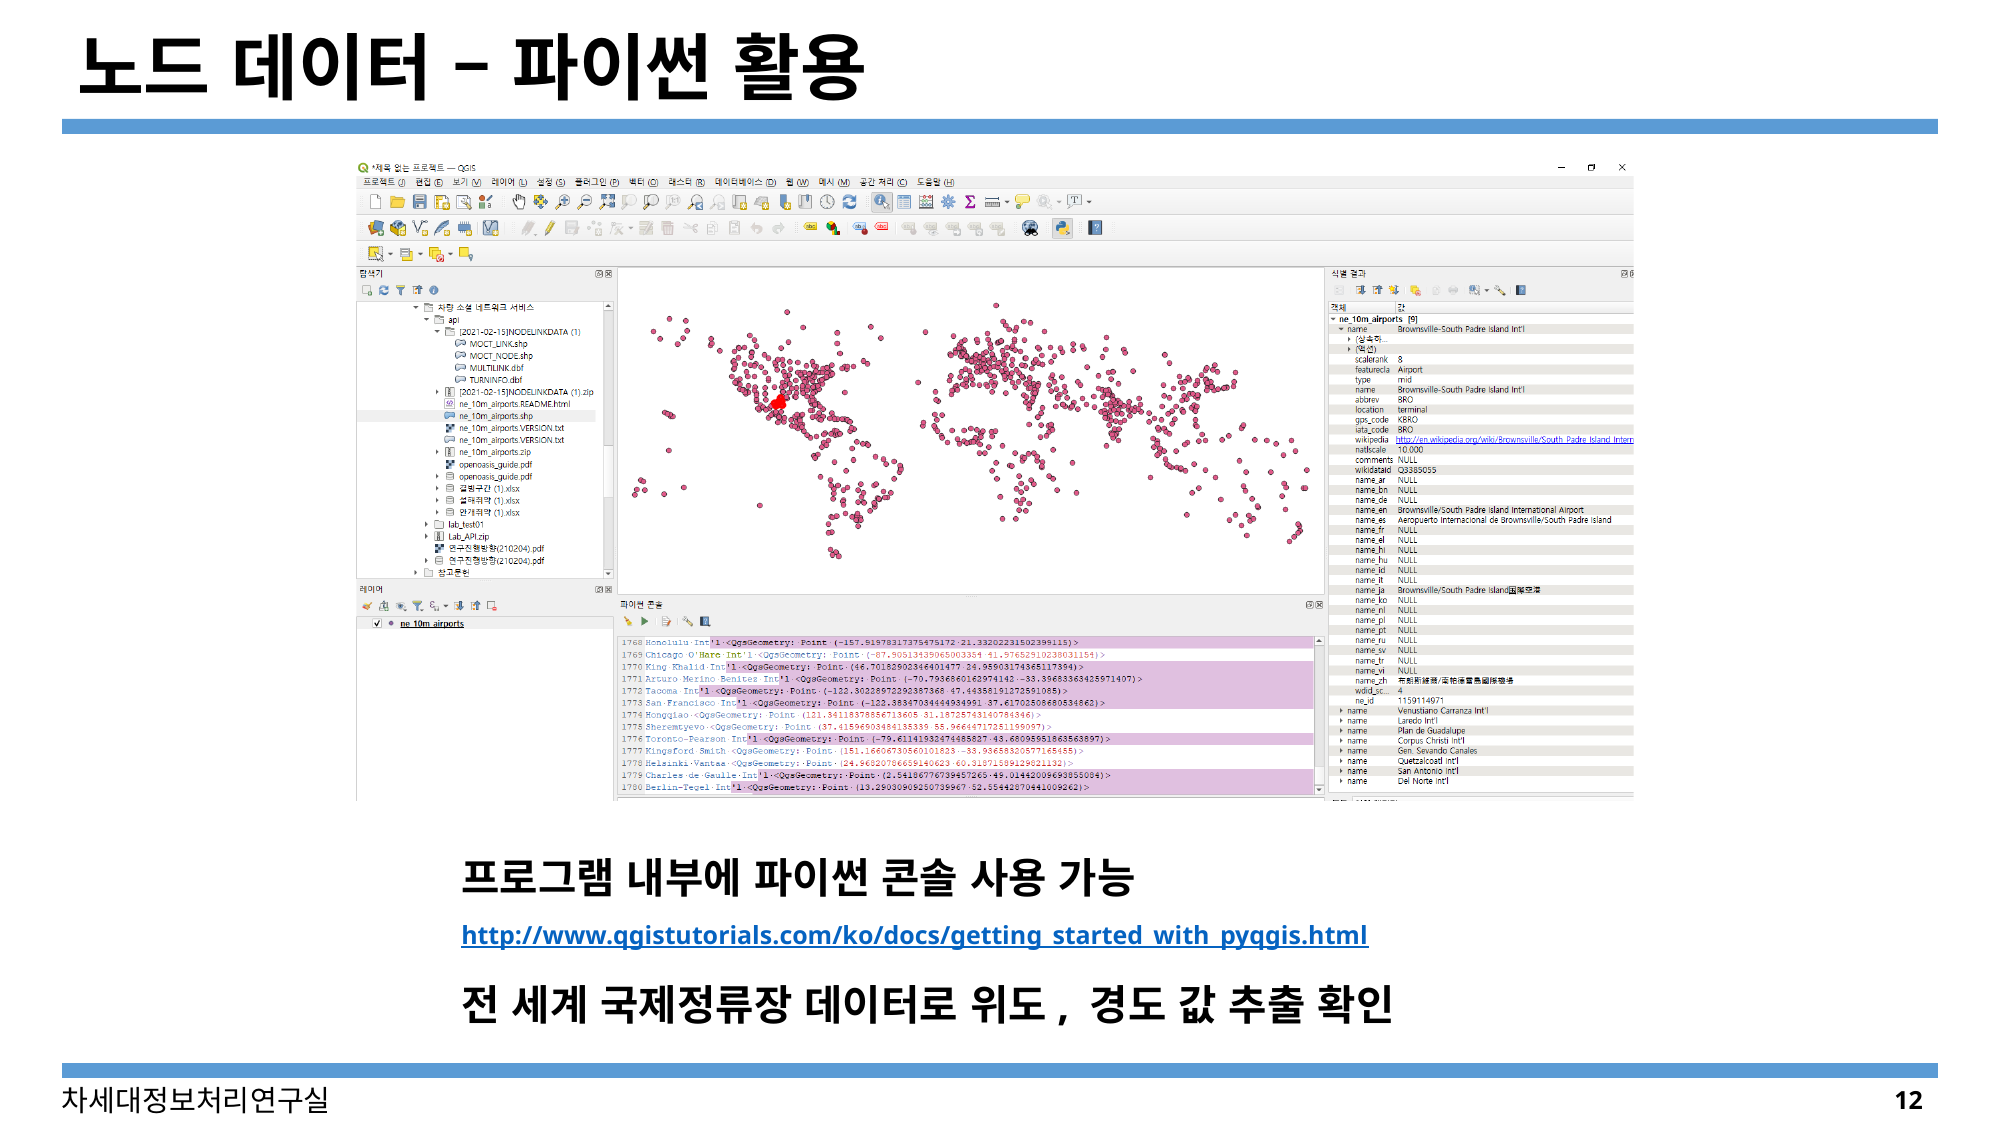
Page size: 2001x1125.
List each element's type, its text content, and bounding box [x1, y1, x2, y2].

slide_number 12 [1487, 1079, 1938, 1125]
text_box 프로그램 내부에 파이썬 콘솔 사용 가능 http://www.qgistutorials.com/ko/docs/getting_started_with_pyqgis.html 전 세계 국제정류장 데이터로 위도, 경도 값 추출 확인 [446, 819, 1633, 1036]
title 노드 데이터 – 파이썬 활용 [62, 24, 1564, 118]
picture [356, 160, 1634, 801]
